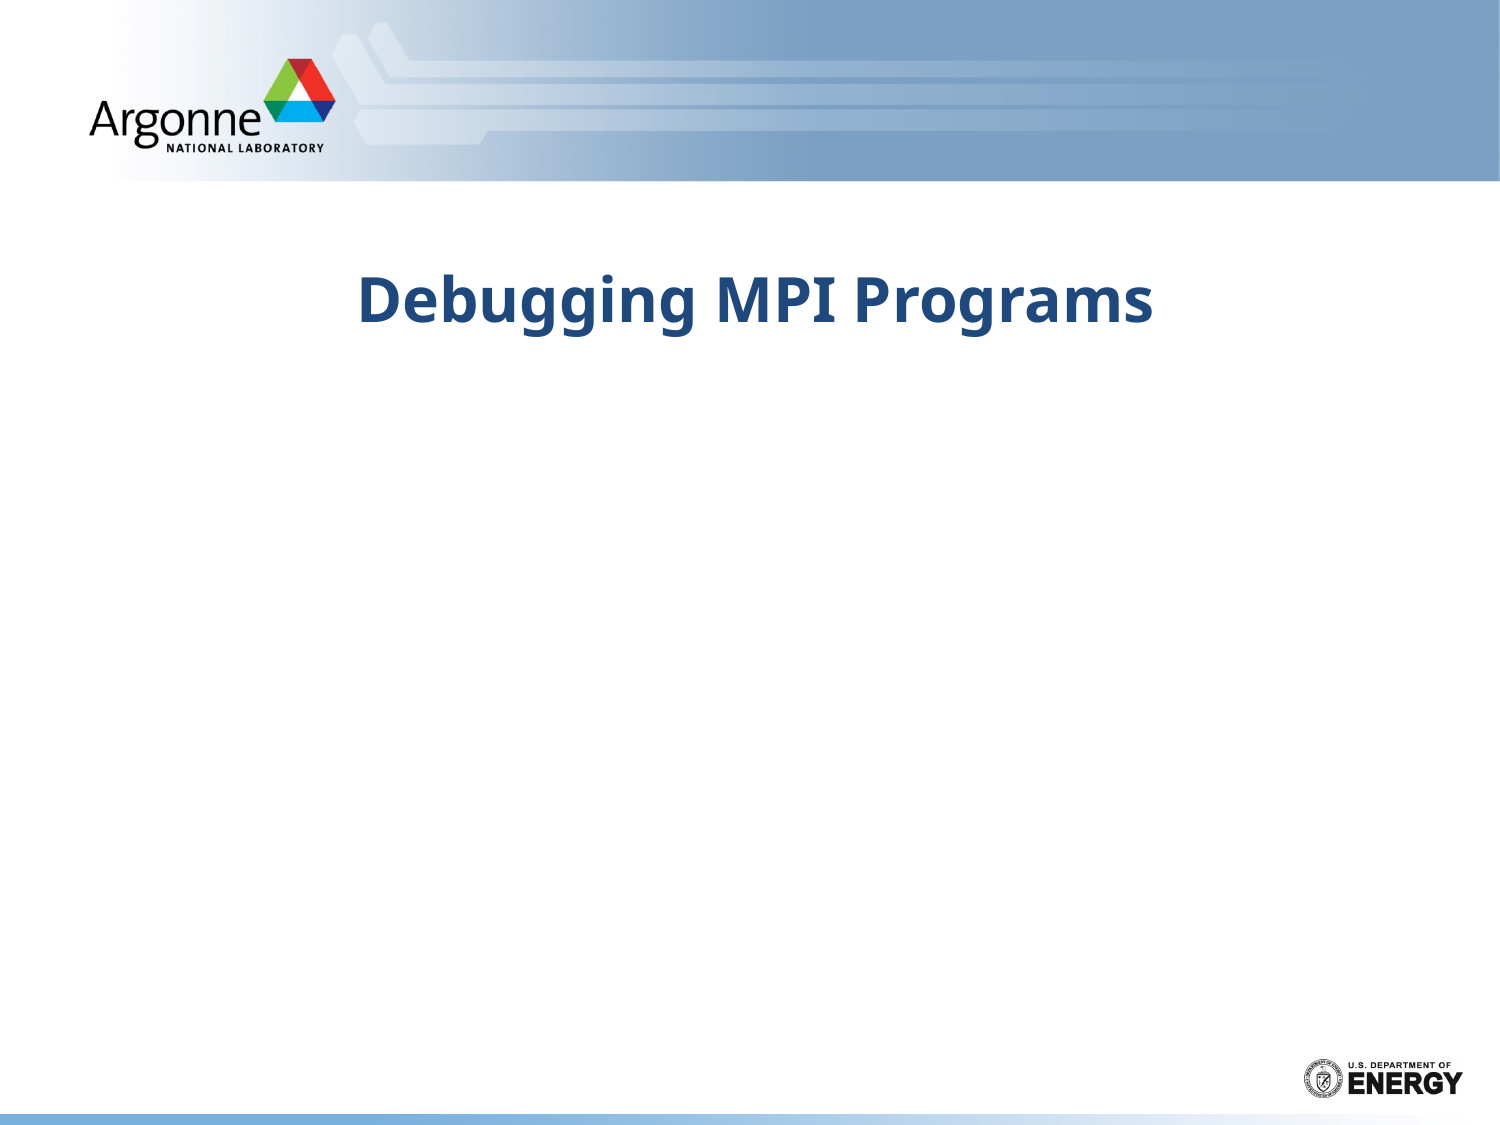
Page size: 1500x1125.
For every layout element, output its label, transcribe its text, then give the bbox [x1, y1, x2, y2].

title Debugging MPI Programs [198, 237, 1313, 389]
picture [0, 0, 1500, 182]
picture [0, 1114, 1500, 1125]
picture [1304, 1059, 1463, 1098]
